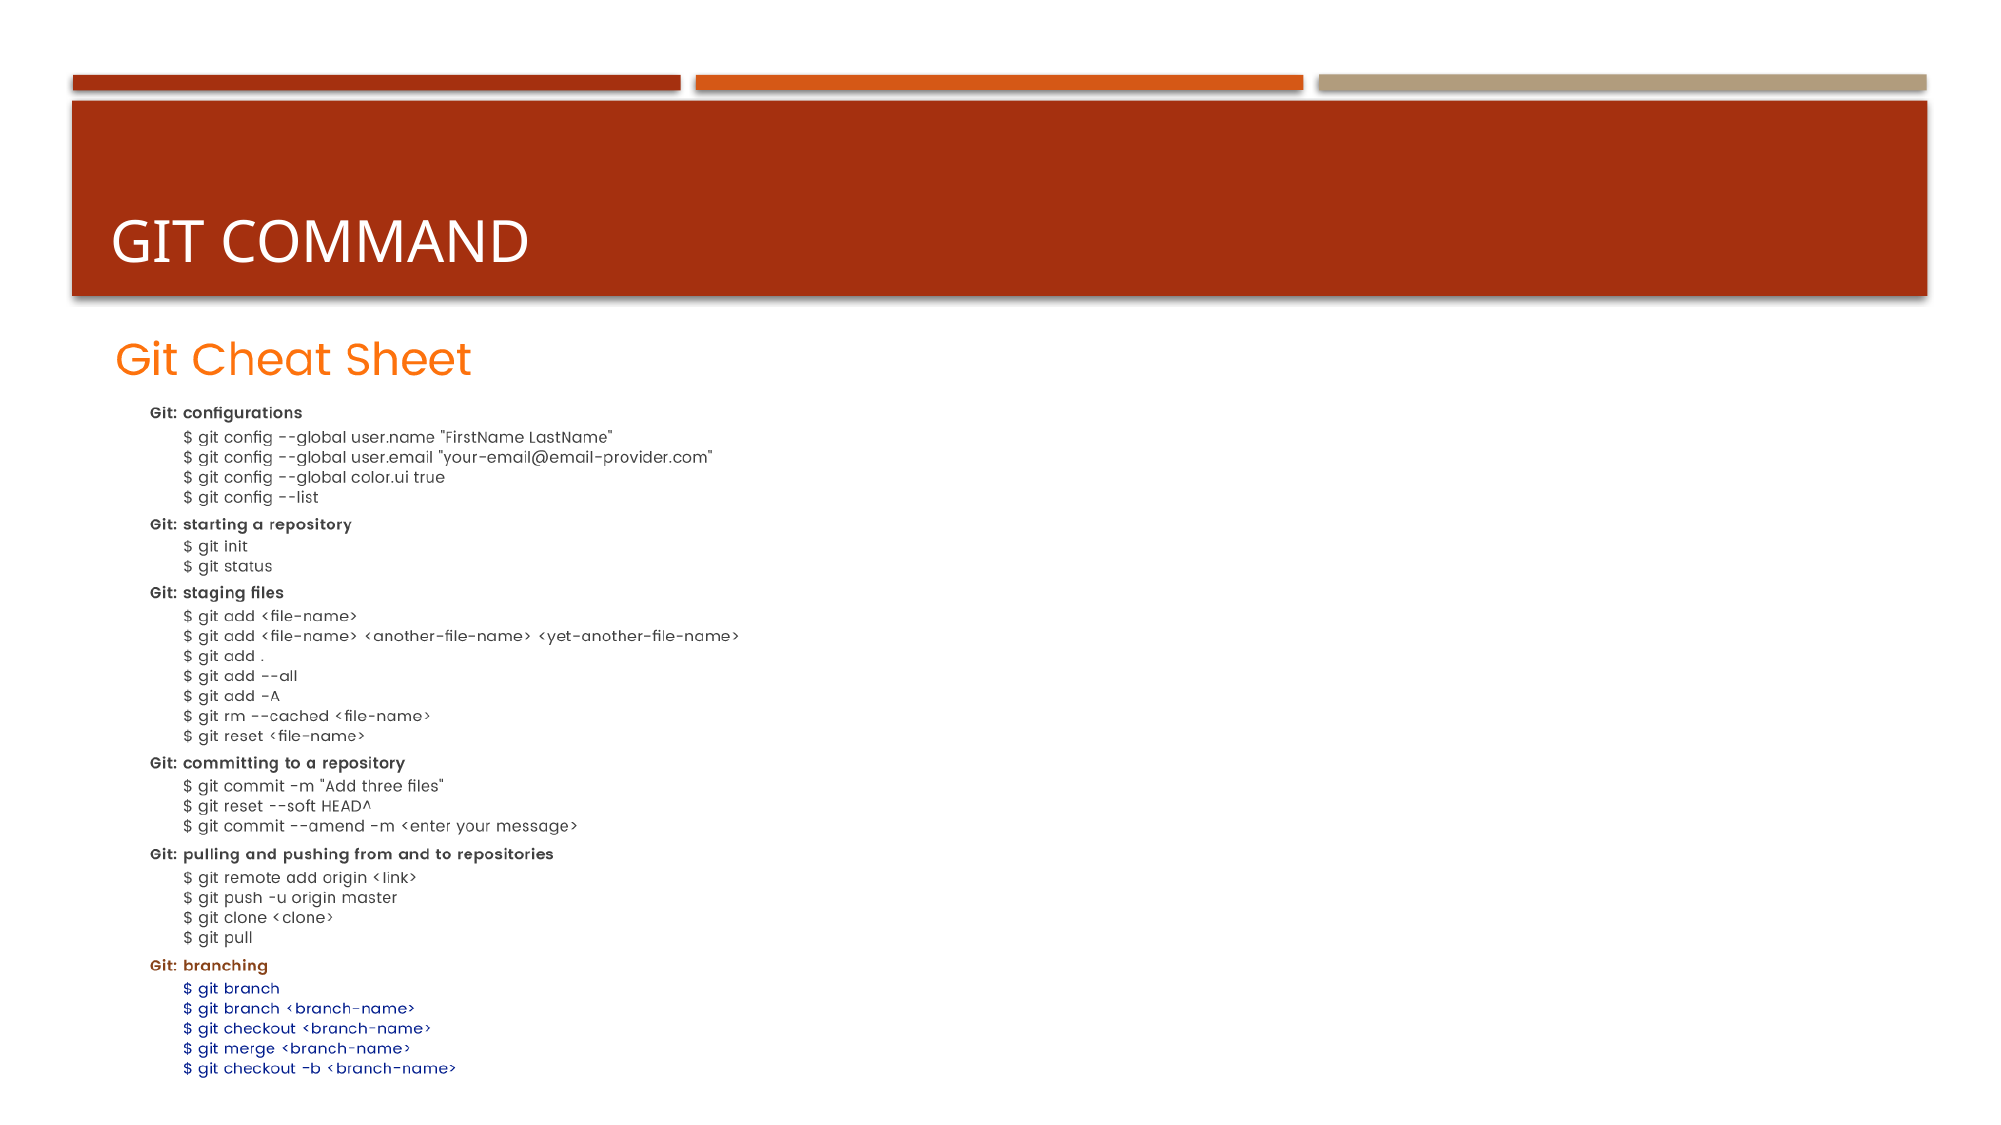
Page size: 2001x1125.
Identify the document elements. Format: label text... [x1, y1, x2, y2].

title Git Command [95, 115, 1905, 282]
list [94, 309, 762, 1125]
